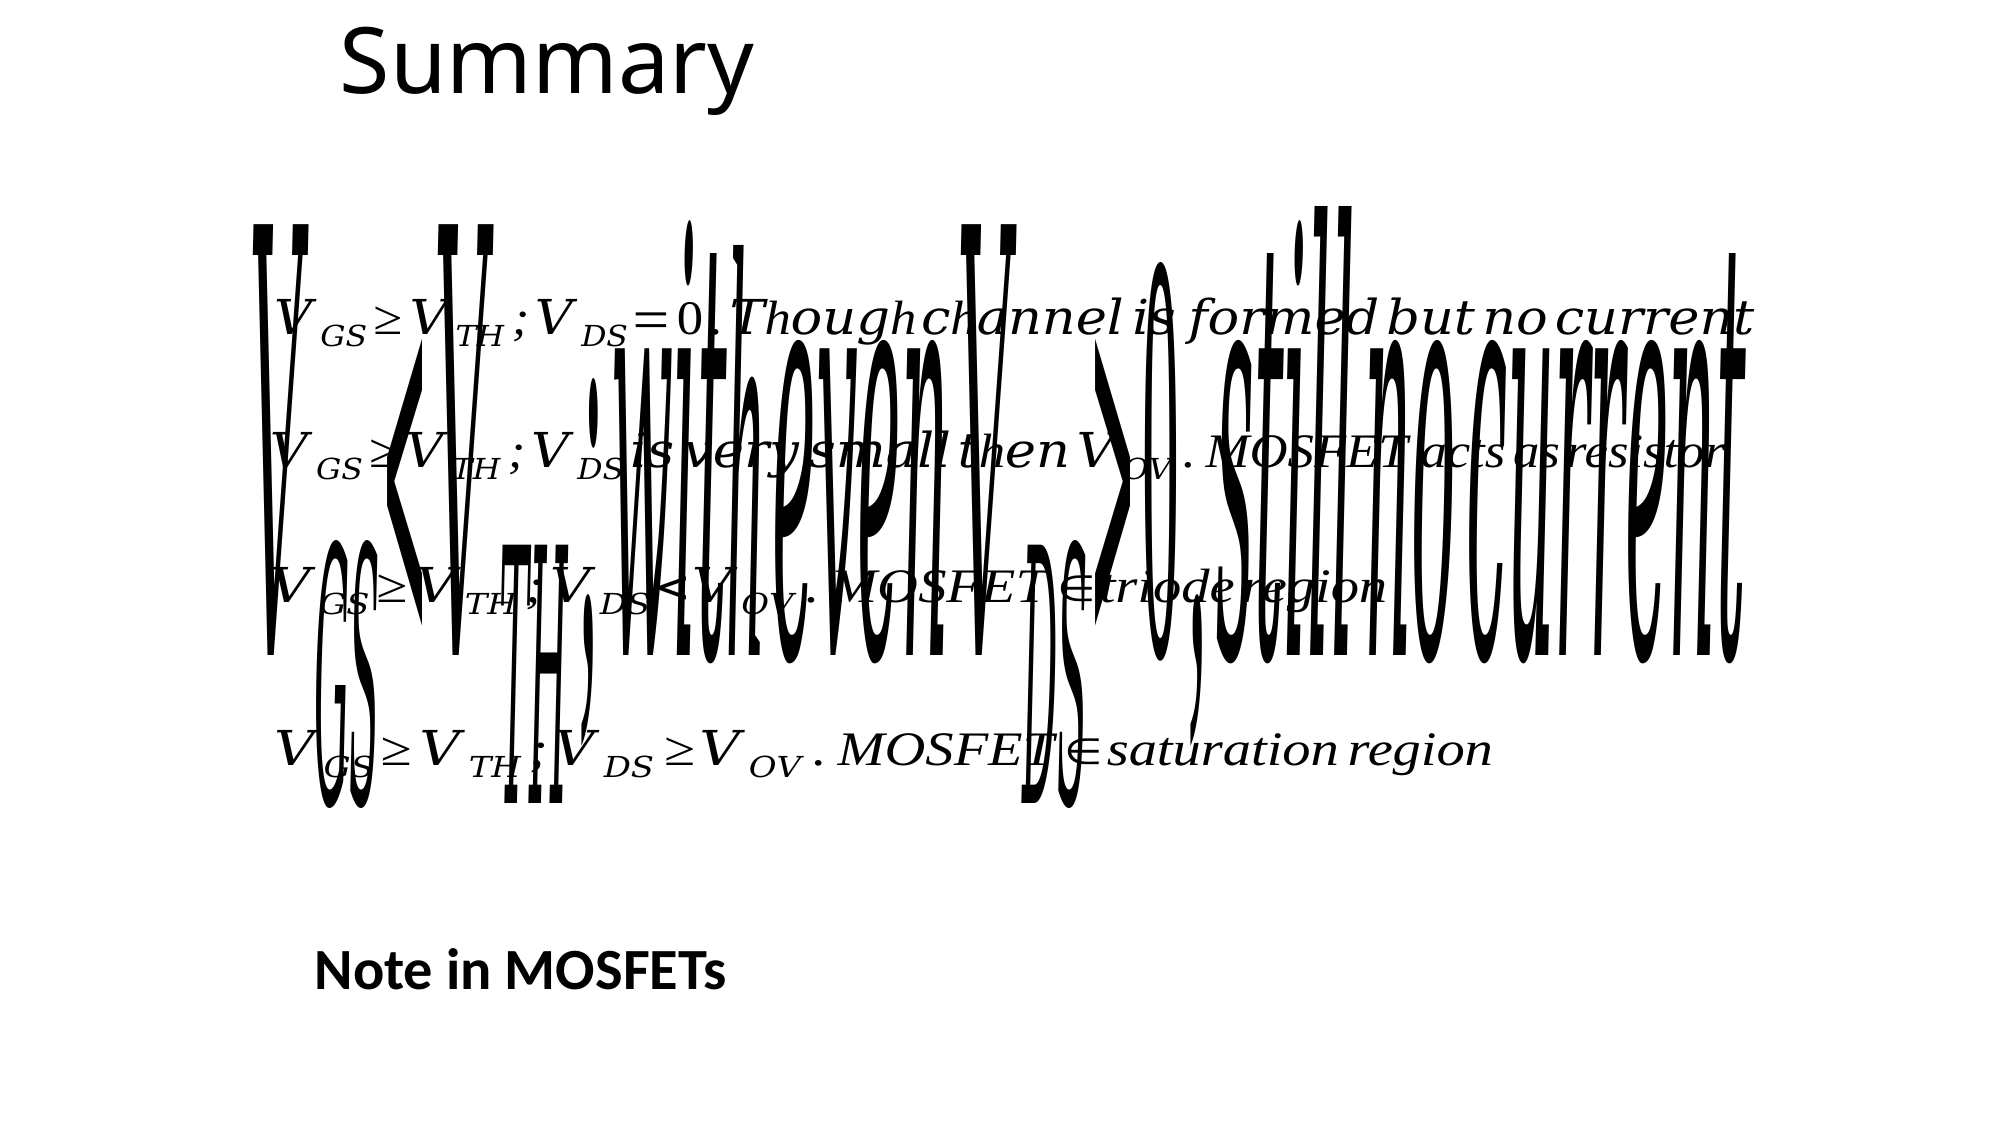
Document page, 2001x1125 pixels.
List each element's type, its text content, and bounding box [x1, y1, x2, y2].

title Summary [324, 0, 1675, 128]
